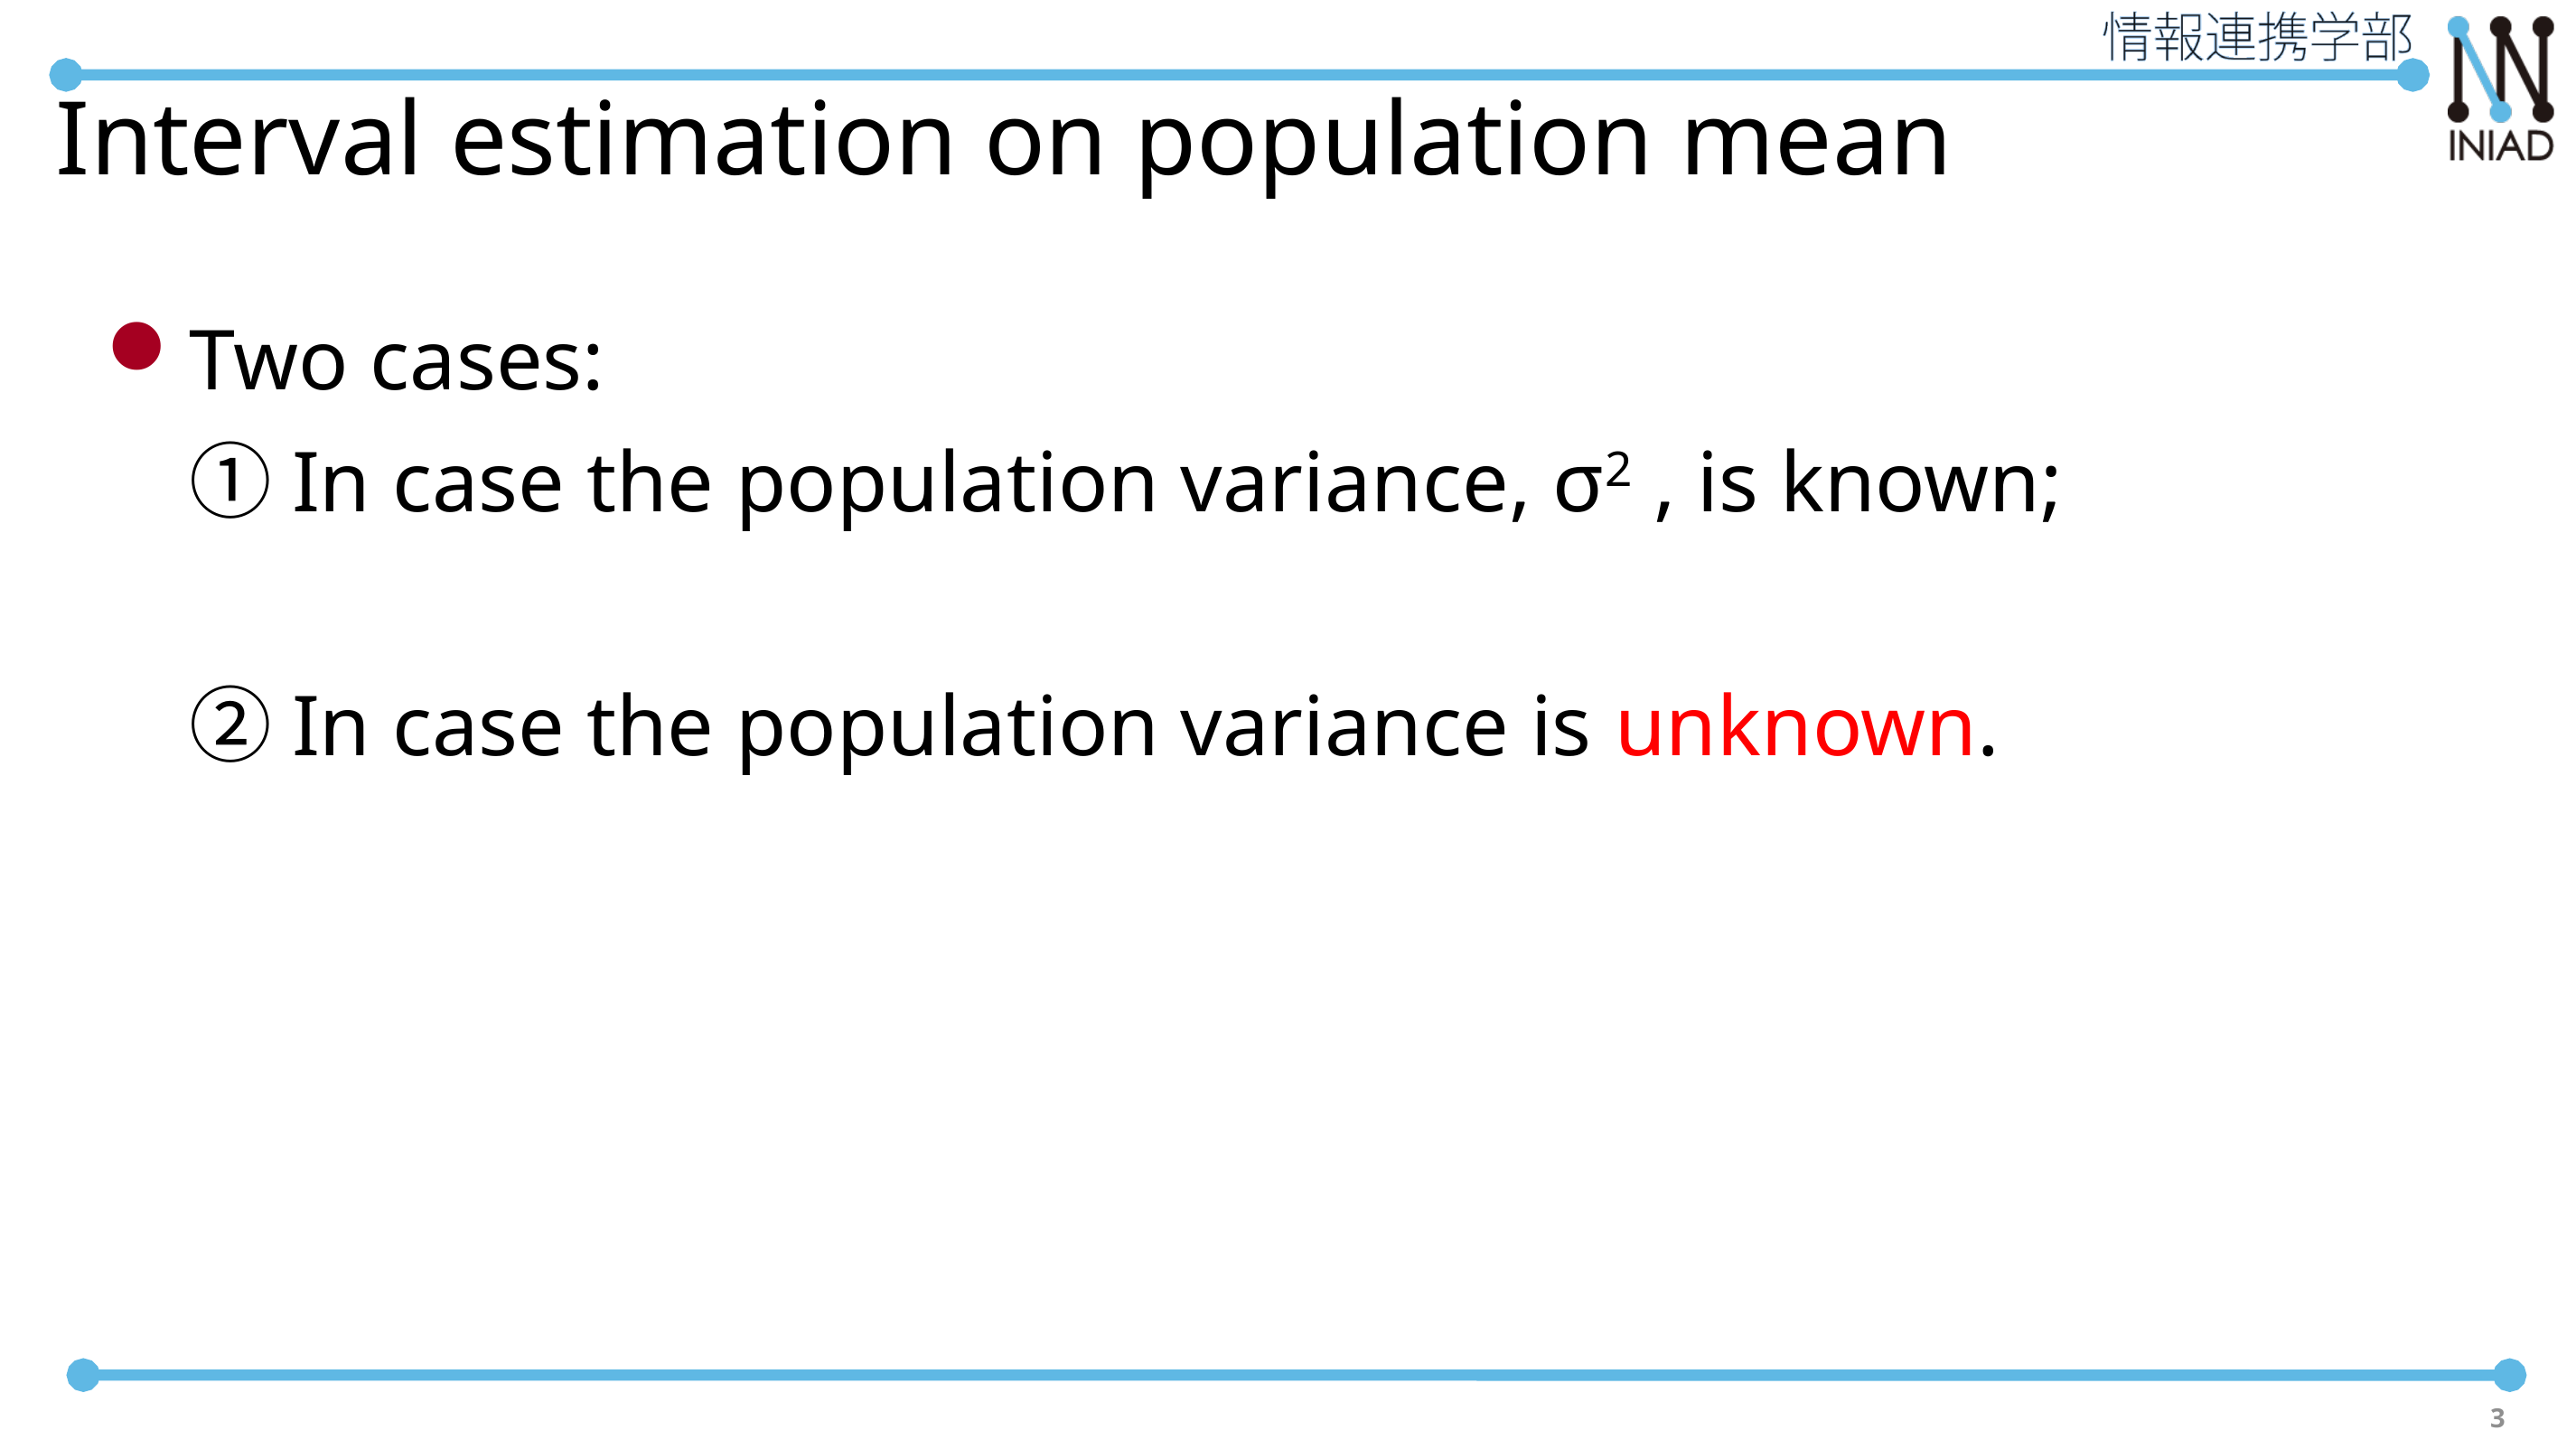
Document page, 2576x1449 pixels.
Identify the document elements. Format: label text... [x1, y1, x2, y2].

title Interval estimation on population mean [55, 72, 2413, 284]
slide_number 3 [2376, 1376, 2519, 1445]
text_box Two cases: ①In case the population variance, σ2 , is known; ②In case the population variance is unknown. [92, 300, 2414, 901]
picture [2448, 12, 2555, 170]
